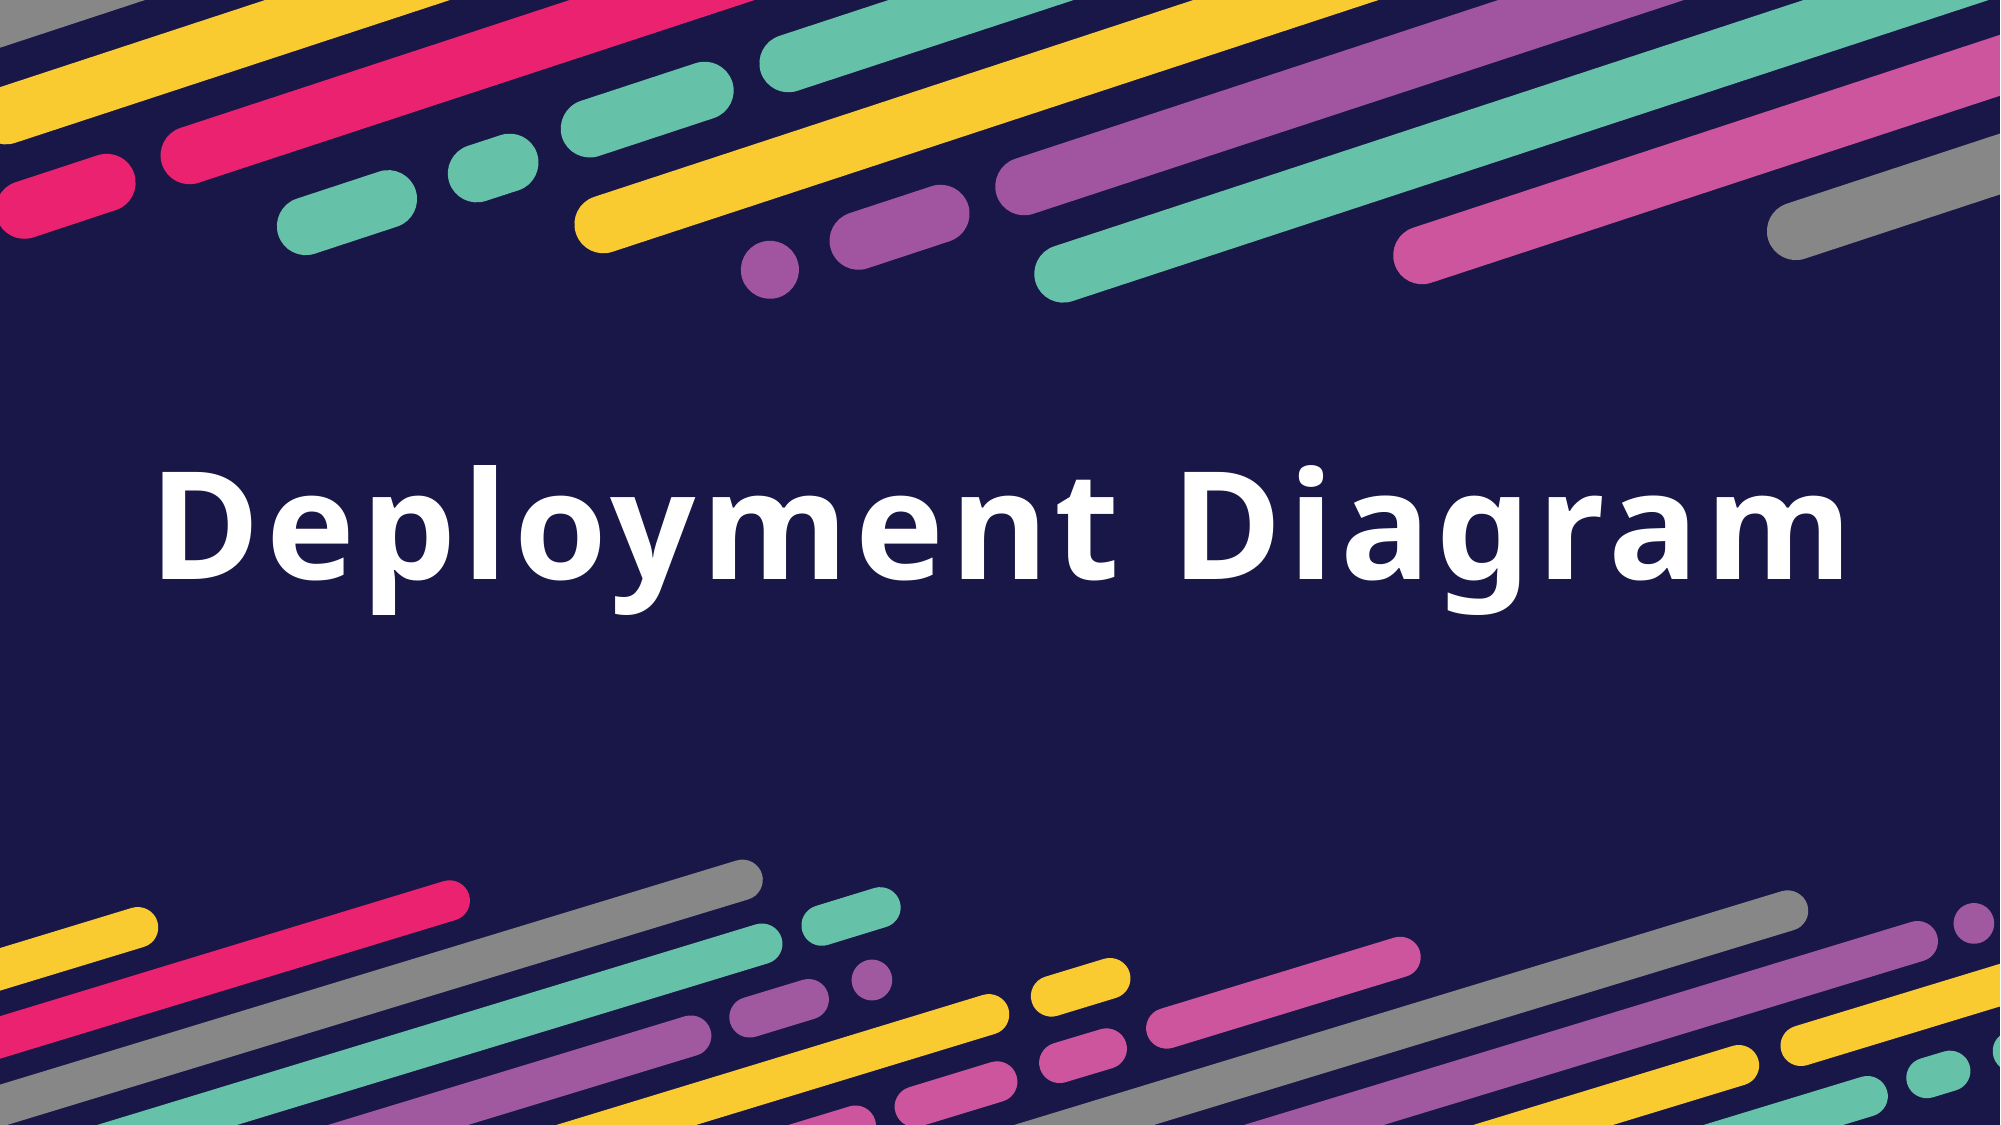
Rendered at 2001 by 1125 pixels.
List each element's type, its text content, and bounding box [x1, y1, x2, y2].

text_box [0, 788, 2000, 1125]
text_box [0, 0, 2000, 399]
text_box Deployment Diagram [135, 421, 1870, 617]
